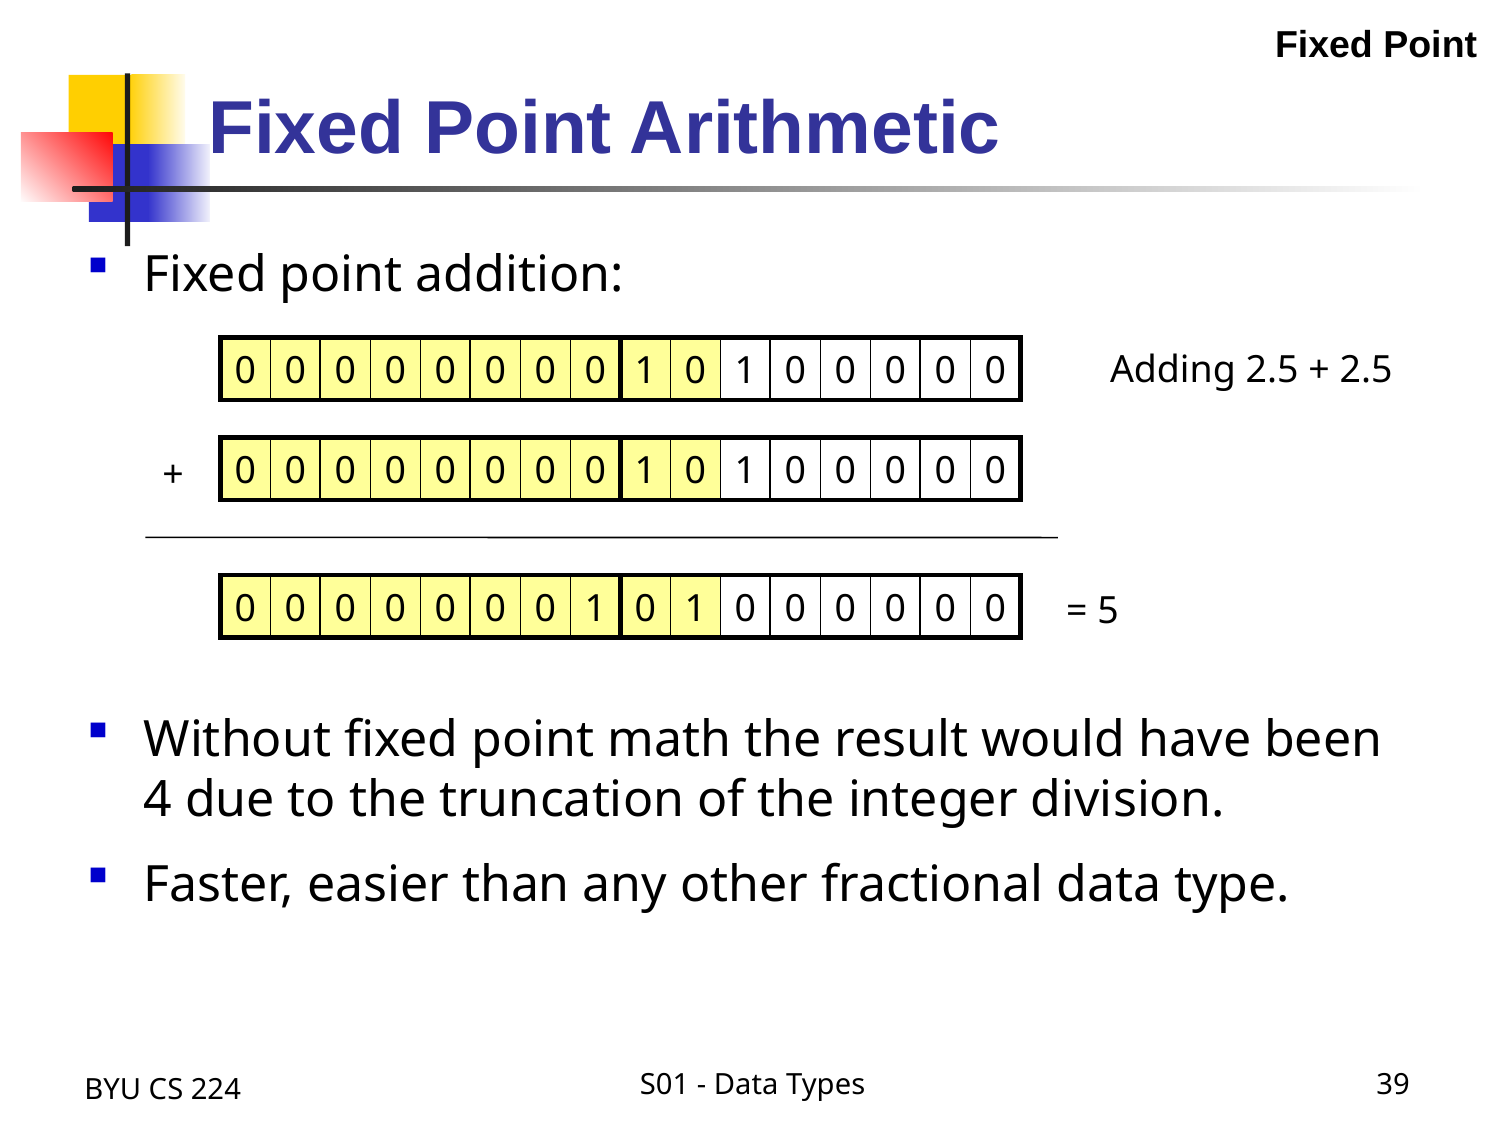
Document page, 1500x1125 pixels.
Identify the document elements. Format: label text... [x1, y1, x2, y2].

text_box 0 [720, 574, 771, 638]
text_box Fixed Point [1061, 12, 1493, 73]
text_box 0 [920, 337, 970, 400]
text_box 0 [771, 337, 820, 400]
text_box 0 [870, 337, 920, 400]
text_box [220, 337, 621, 400]
text_box 0 [970, 337, 1021, 400]
text_box [621, 337, 720, 400]
text_box 0 [870, 574, 920, 638]
text_box Fixed point addition: [71, 234, 1422, 310]
text_box 0 [920, 574, 970, 638]
text_box 0 [970, 437, 1021, 500]
title Fixed Point Arithmetic [193, 34, 1472, 177]
footer S01 - Data Types [438, 1037, 1068, 1113]
text_box Adding 2.5 + 2.5 [1095, 337, 1466, 398]
text_box = 5 [1051, 578, 1177, 639]
text_box 1 [720, 437, 771, 500]
text_box [220, 574, 621, 638]
text_box 1 [720, 337, 771, 400]
text_box 0 [771, 437, 820, 500]
text_box 0 [820, 337, 870, 400]
text_box [220, 437, 621, 500]
text_box [621, 574, 720, 638]
text_box [621, 437, 720, 500]
text_box 0 [771, 574, 820, 638]
text_box 0 [870, 437, 920, 500]
text_box Without fixed point math the result would have been 4 due to the truncation of the integer division. Faster, easier than any other fractional data type. [71, 699, 1422, 920]
text_box + [147, 442, 199, 503]
text_box 0 [920, 437, 970, 500]
slide_number BYU CS 224 [69, 1037, 382, 1113]
slide_number 39 [1112, 1037, 1425, 1113]
text_box 0 [820, 437, 870, 500]
text_box 0 [820, 574, 870, 638]
text_box 0 [970, 574, 1021, 638]
